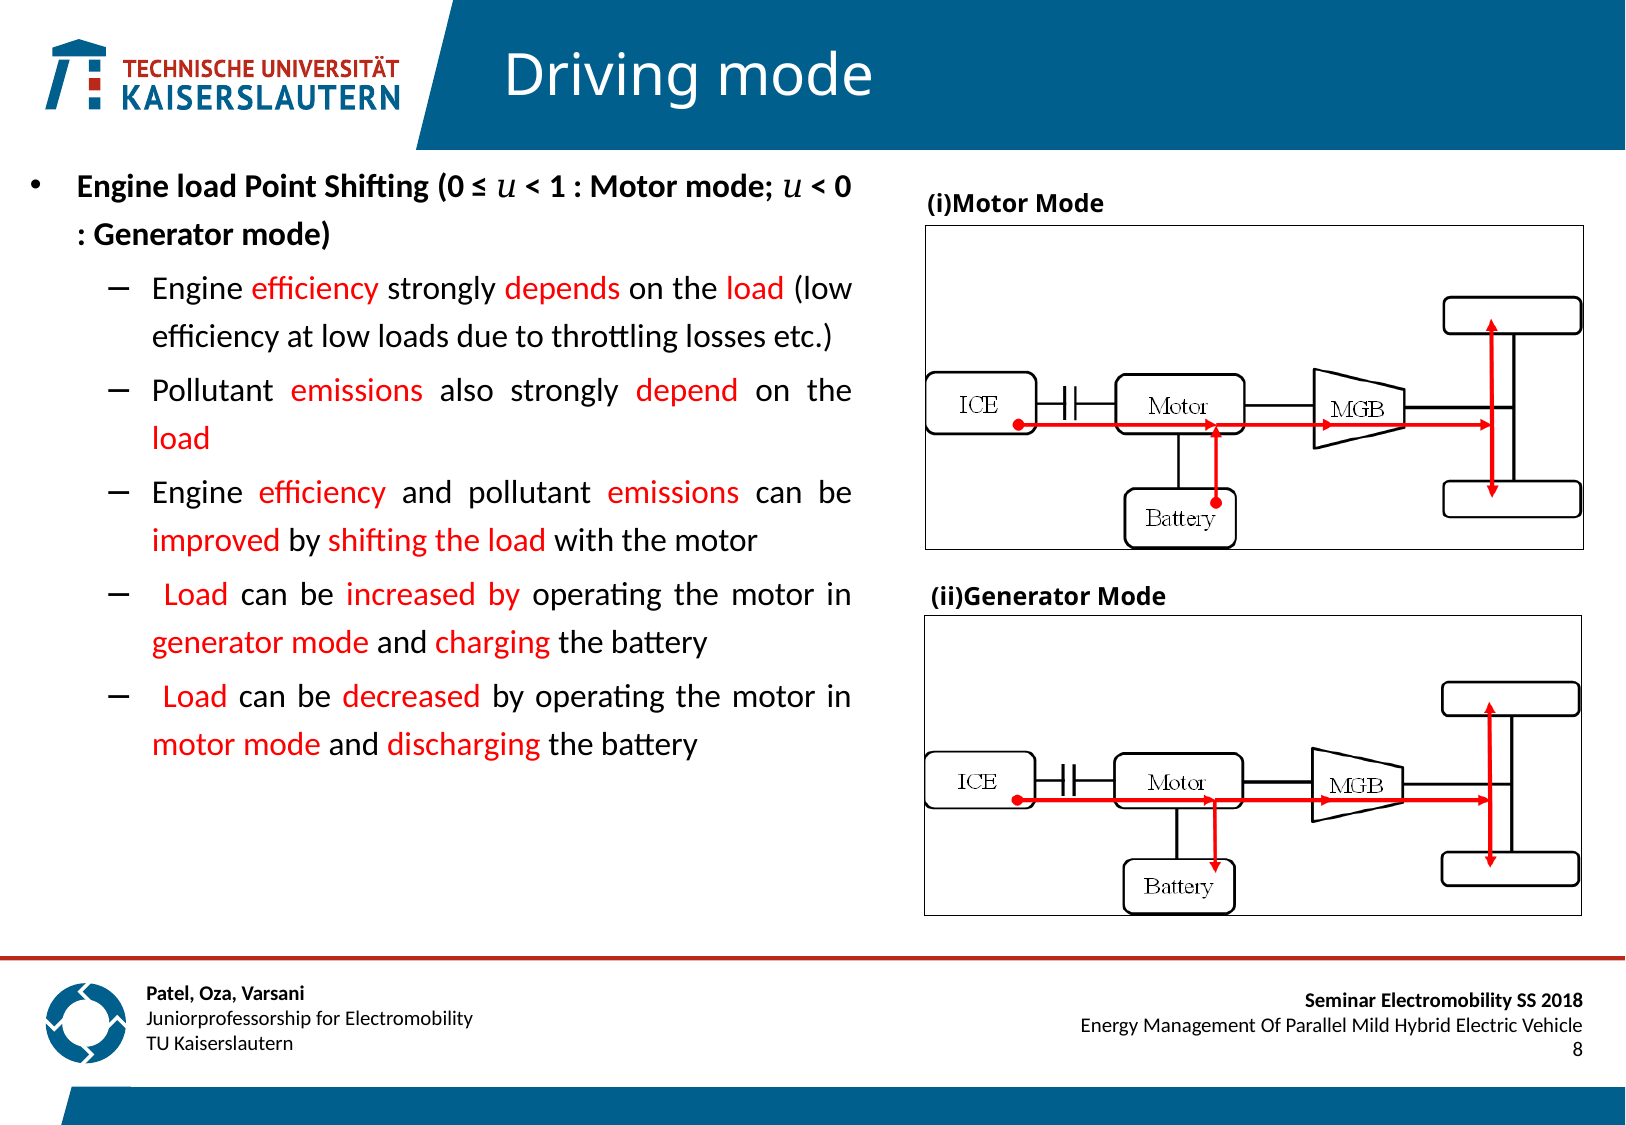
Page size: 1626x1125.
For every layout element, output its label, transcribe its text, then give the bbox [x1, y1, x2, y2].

picture [924, 225, 1584, 551]
picture [924, 615, 1582, 917]
text_box (i)Motor Mode [912, 180, 1120, 226]
text_box Driving mode [488, 29, 890, 115]
text_box (ii)Generator Mode [916, 572, 1182, 618]
text_box Engine load Point Shifting (0 ≤ 𝑢 < 1 : Motor mode; 𝑢 < 0 : Generator mode) Engine efficiency strongly depends on the load (low efficiency at low loads due to throttling losses etc.) Pollutant emissions also strongly depend on the load Engine efficiency and pollutant emissions can be improved by shifting the load with the motor Load can be increased by operating the motor in generator mode and charging the battery Load can be decreased by operating the motor in motor mode and discharging the battery [15, 148, 867, 770]
title [471, 0, 1622, 150]
